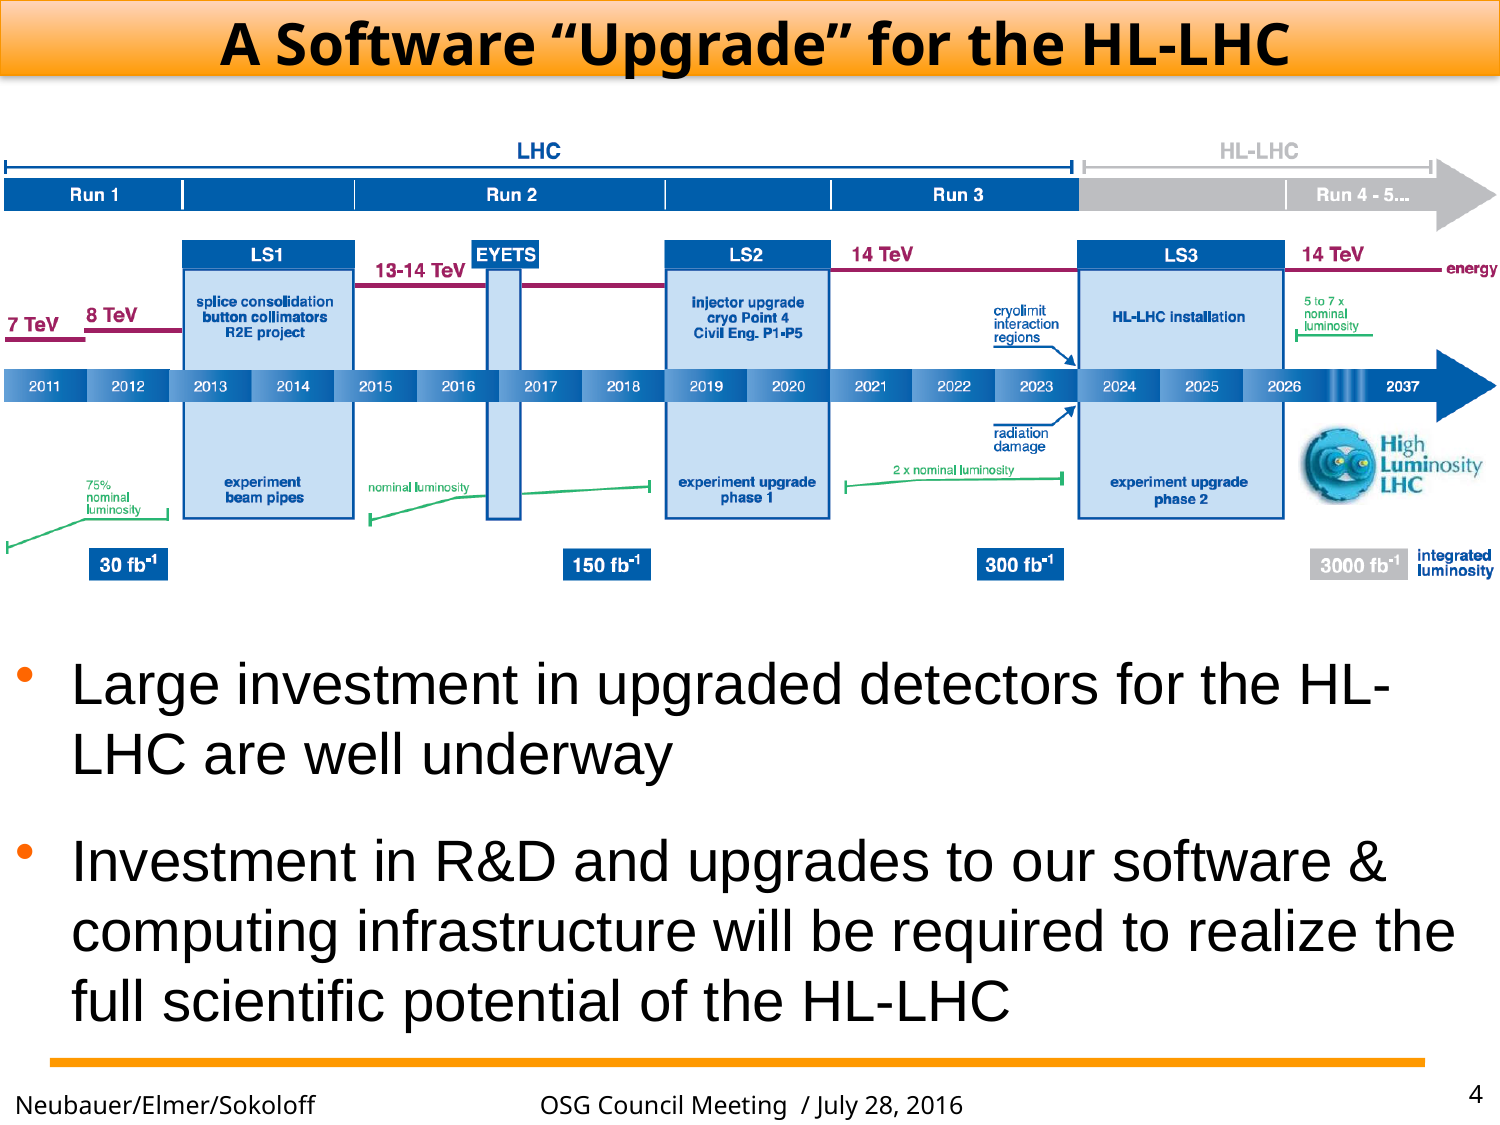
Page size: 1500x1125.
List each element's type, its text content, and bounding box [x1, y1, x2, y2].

list Large investment in upgraded detectors for the HL-LHC are well underway Investment in R&D and upgrades to our software & computing infrastructure will be required to realize the full scientific potential of the HL-LHC [0, 638, 1498, 1038]
picture [0, 137, 1500, 586]
footer OSG Council Meeting / July 28, 2016 [525, 1081, 1275, 1122]
slide_number 4 [1385, 1071, 1498, 1122]
slide_number Neubauer/Elmer/Sokoloff [0, 1081, 438, 1122]
text_box A Software “Upgrade” for the HL-LHC [74, 0, 1438, 85]
